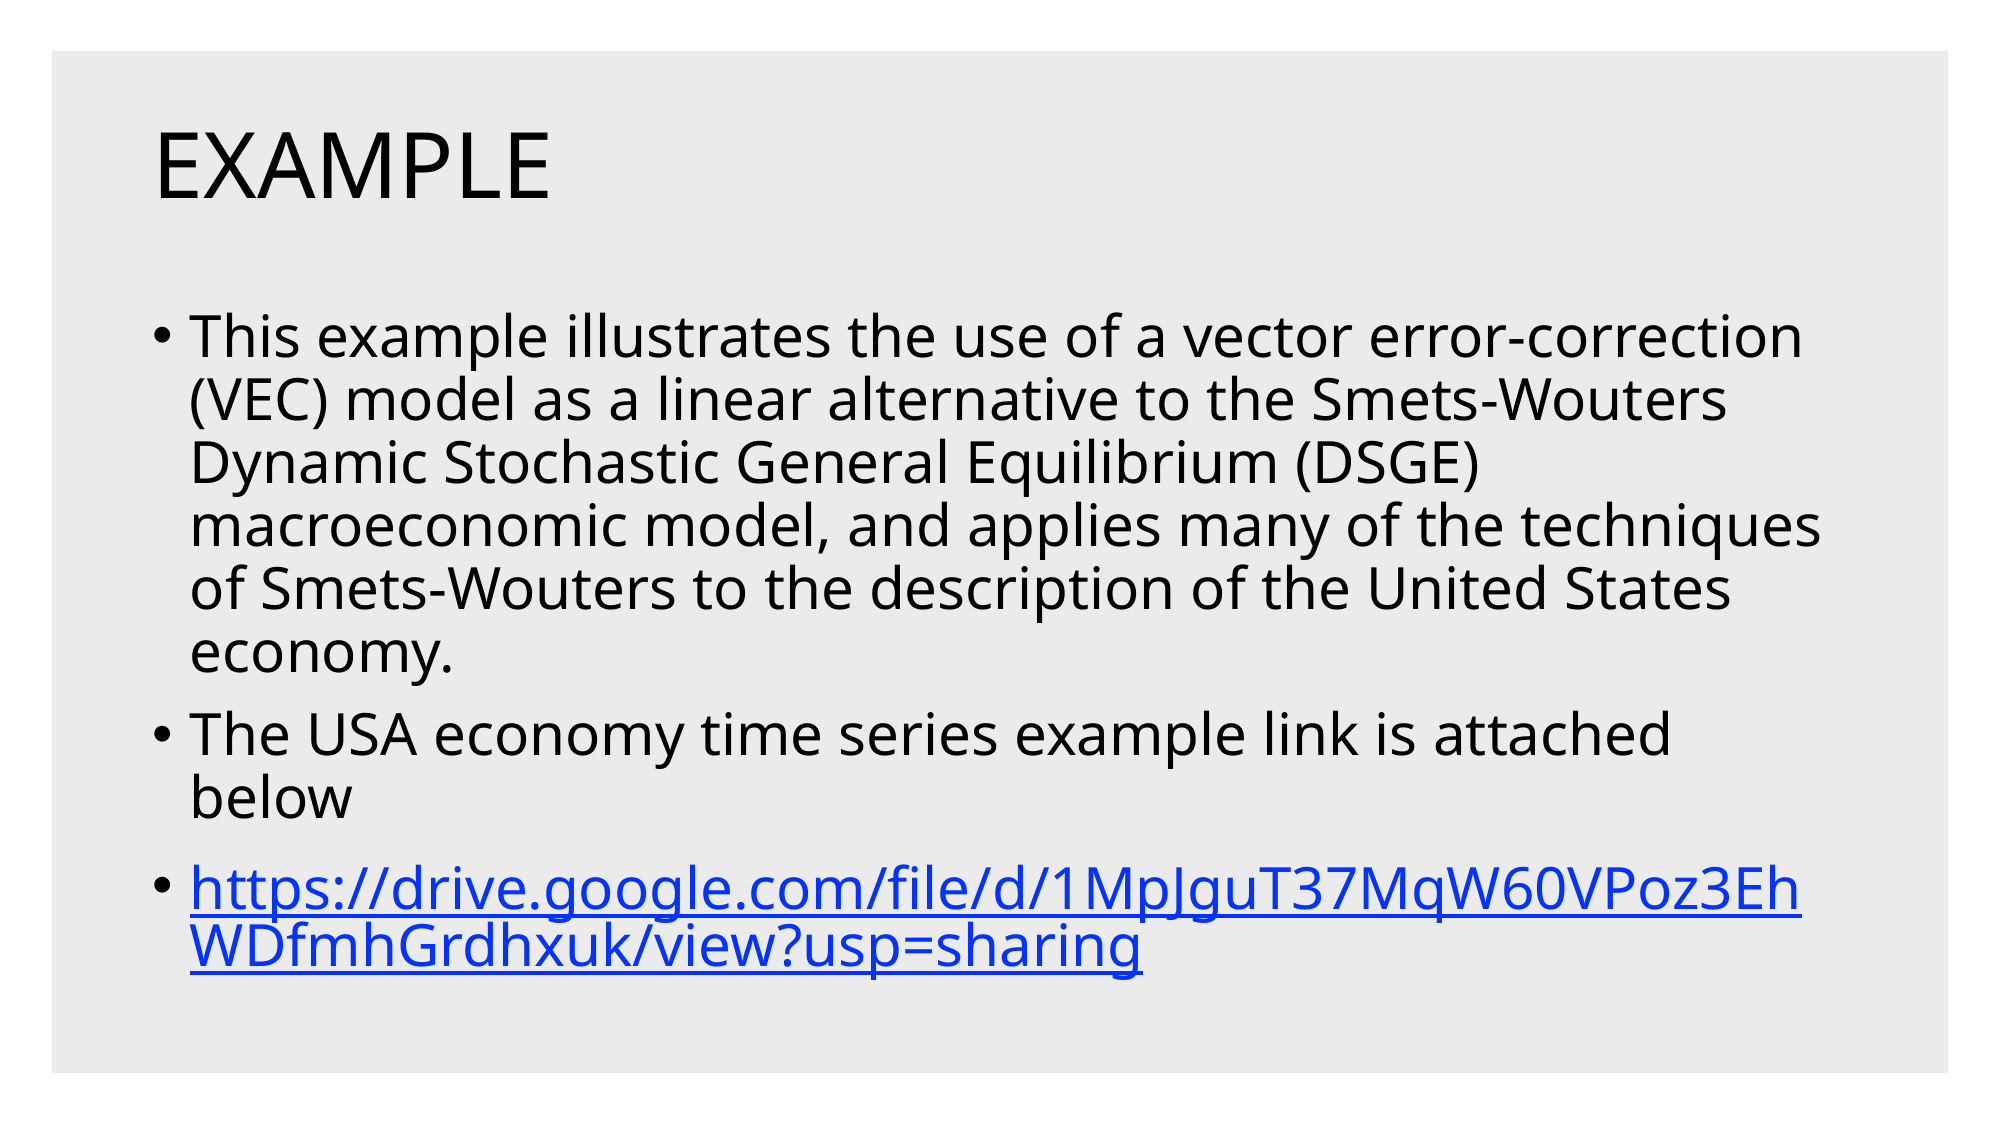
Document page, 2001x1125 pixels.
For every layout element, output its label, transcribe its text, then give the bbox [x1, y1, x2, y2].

text_box [52, 51, 1948, 1073]
title EXAMPLE [137, 59, 1863, 278]
list This example illustrates the use of a vector error-correction (VEC) model as a linear alternative to the Smets-Wouters Dynamic Stochastic General Equilibrium (DSGE) macroeconomic model, and applies many of the techniques of Smets-Wouters to the description of the United States economy. The USA economy time series example link is attached below https://drive.google.com/file/d/1MpJguT37MqW60VPoz3EhWDfmhGrdhxuk/view?usp=sharing [137, 299, 1863, 1014]
